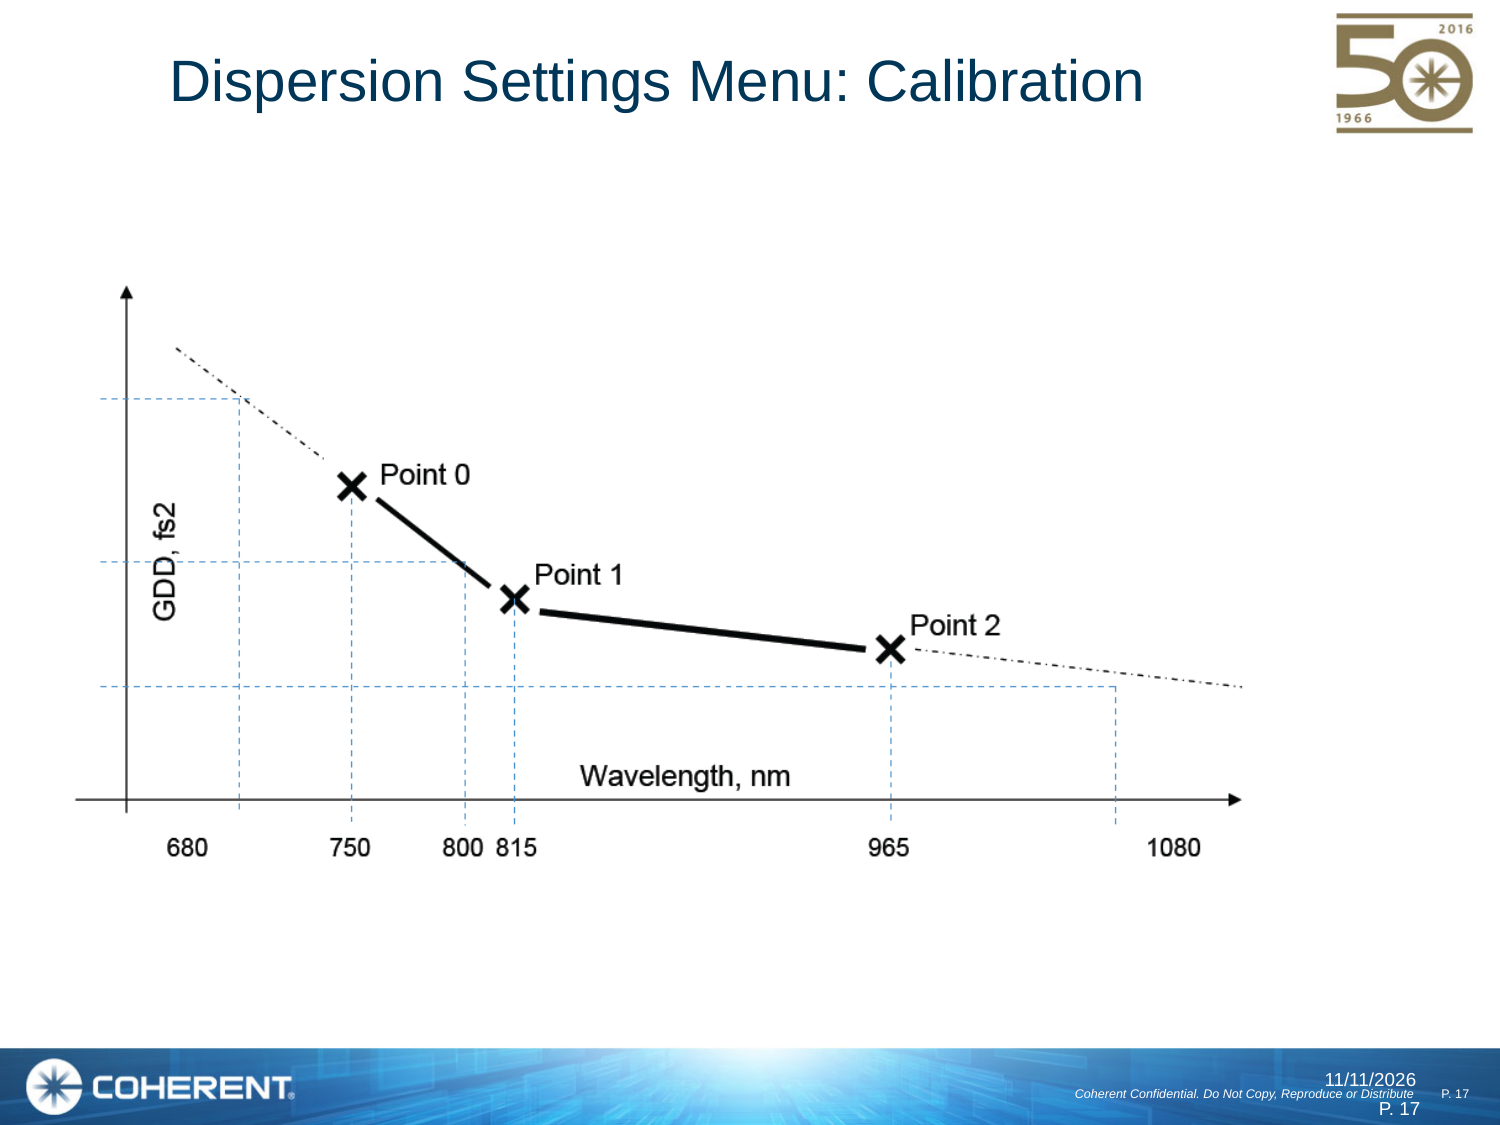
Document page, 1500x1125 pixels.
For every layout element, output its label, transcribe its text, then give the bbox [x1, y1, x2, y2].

title Dispersion Settings Menu: Calibration [44, 0, 1272, 156]
slide_number P. 17 [1224, 1089, 1436, 1125]
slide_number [1309, 1060, 1500, 1125]
picture [0, 0, 1500, 1125]
